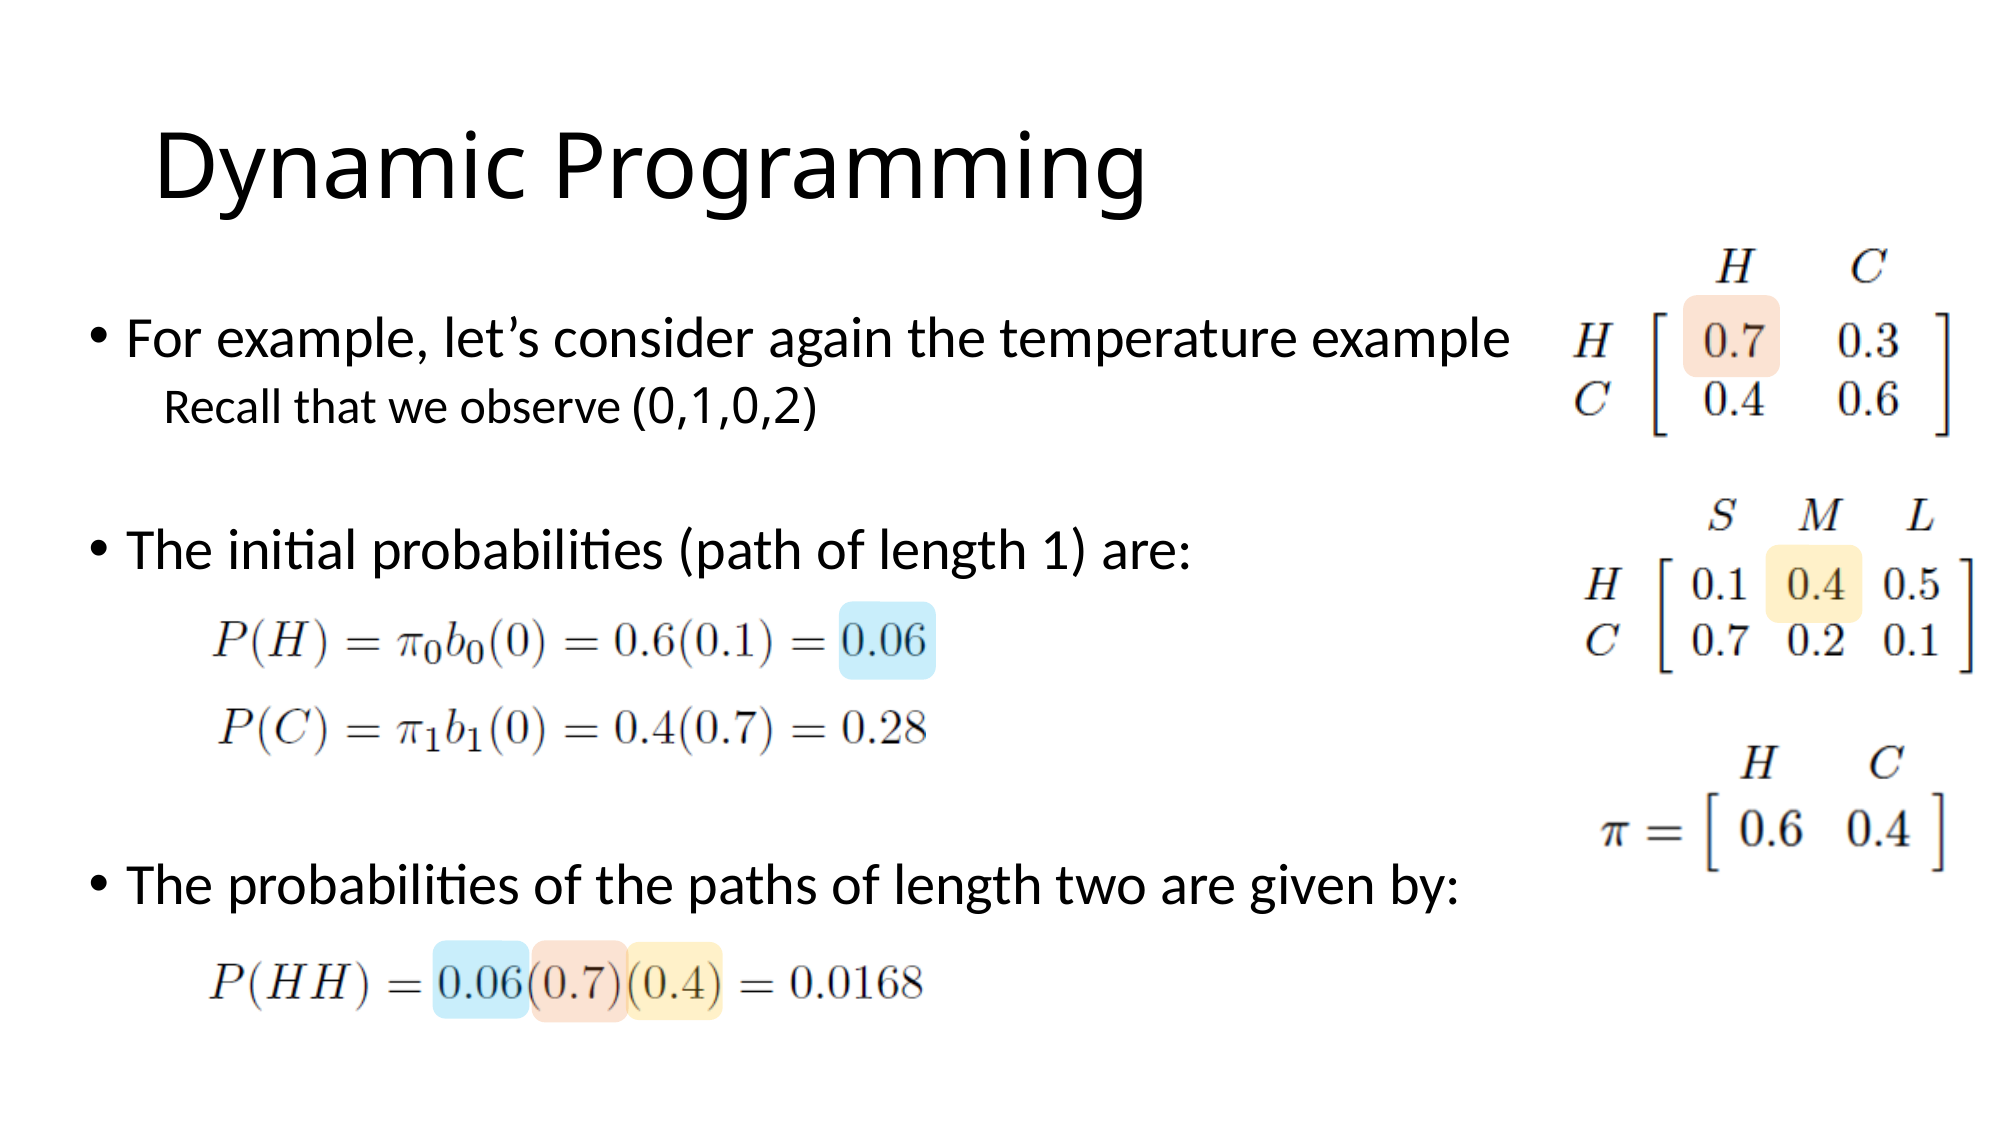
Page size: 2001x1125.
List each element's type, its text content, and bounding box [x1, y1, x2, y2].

title Dynamic Programming [137, 59, 1863, 278]
picture [1576, 470, 1984, 697]
picture [1536, 231, 1970, 454]
picture [201, 601, 936, 680]
picture [1584, 724, 1961, 886]
list For example, let’s consider again the temperature example Recall that we observe (0,1,0,2) The initial probabilities (path of length 1) are: The probabilities of the paths of length two are given by: [73, 299, 1538, 1014]
picture [211, 701, 926, 759]
picture [193, 931, 944, 1032]
